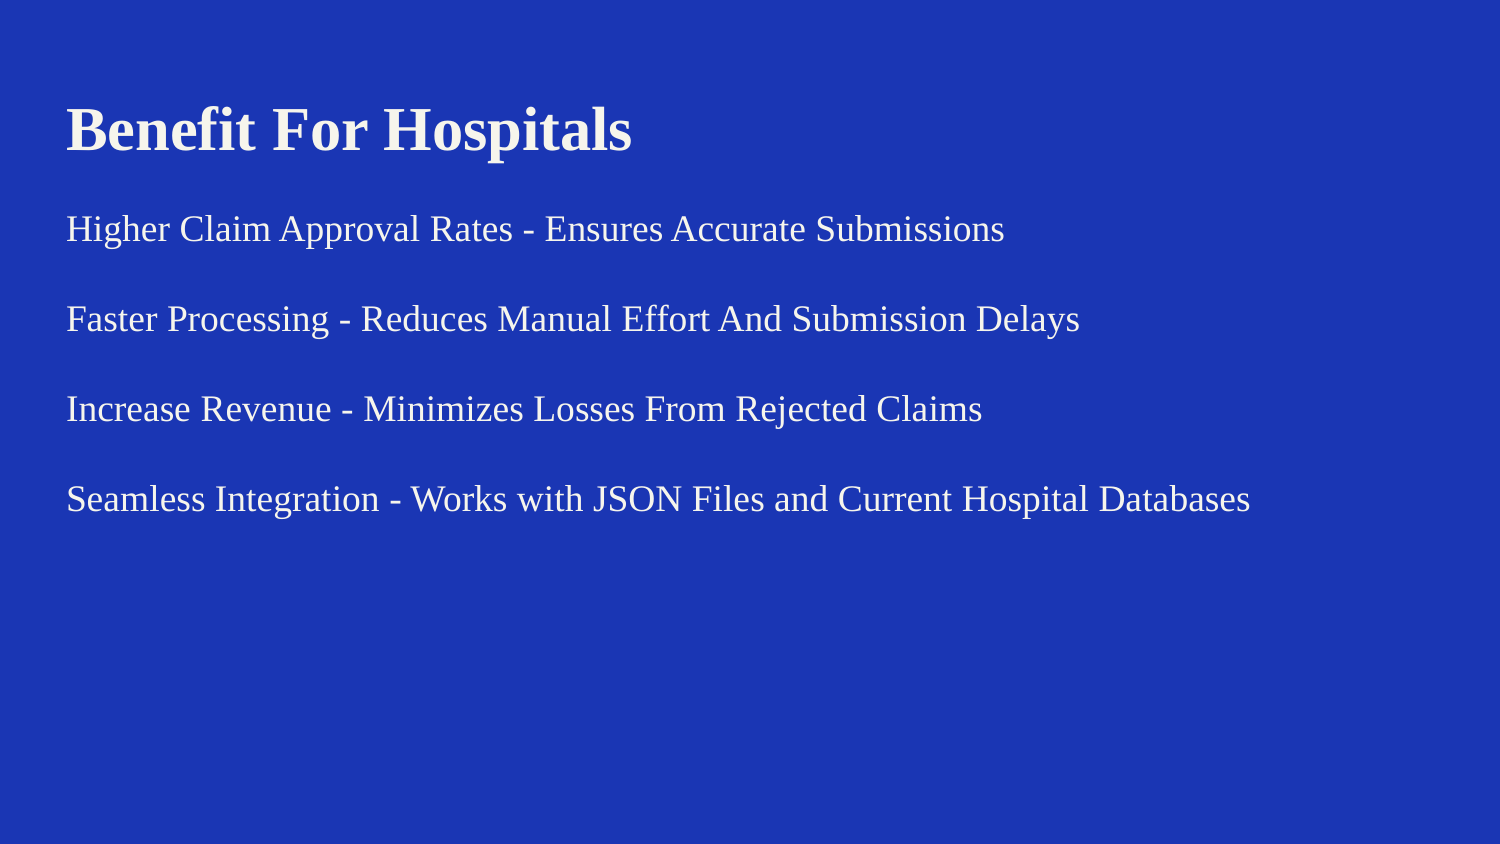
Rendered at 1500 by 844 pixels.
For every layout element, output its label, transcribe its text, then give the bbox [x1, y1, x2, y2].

list Higher Claim Approval Rates - Ensures Accurate Submissions Faster Processing - Reduces Manual Effort And Submission Delays Increase Revenue - Minimizes Losses From Rejected Claims Seamless Integration - Works with JSON Files and Current Hospital Databases [51, 189, 1449, 750]
title Benefit For Hospitals [51, 72, 1449, 167]
